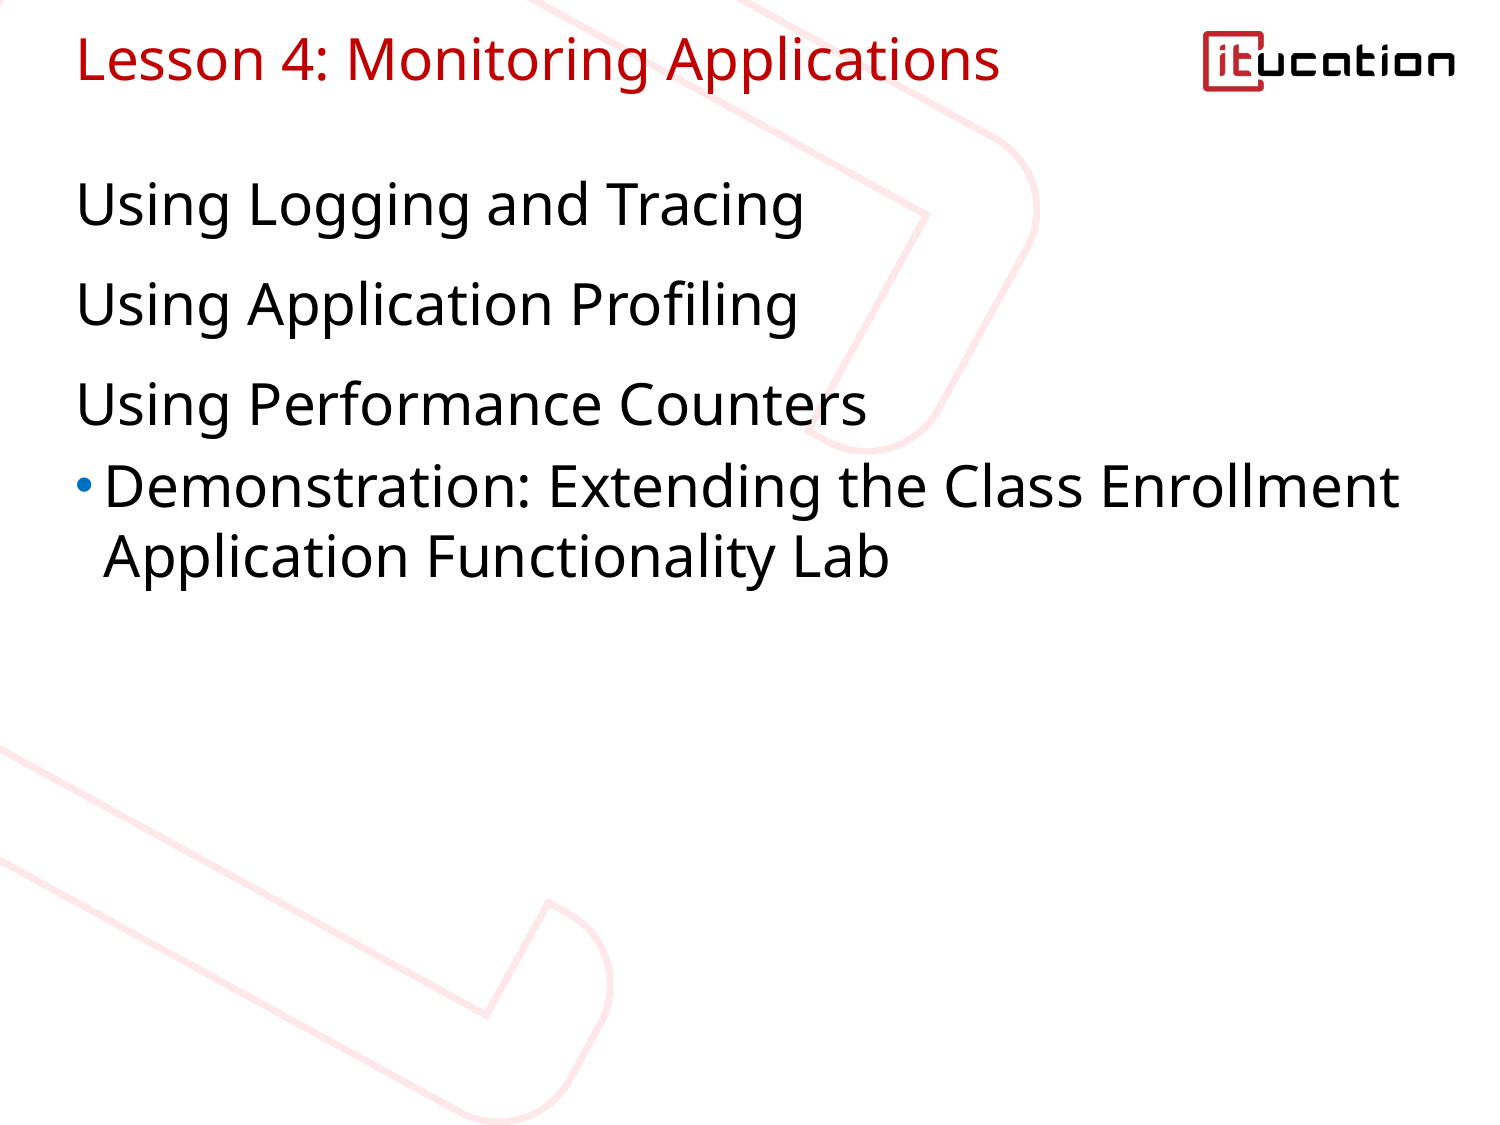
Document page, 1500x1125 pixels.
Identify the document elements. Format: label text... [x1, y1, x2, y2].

list Using Logging and Tracing Using Application Profiling Using Performance Counters Demonstration: Extending the Class Enrollment Application Functionality Lab [74, 167, 1408, 1013]
title Lesson 4: Monitoring Applications [75, 0, 1188, 126]
picture [1188, 31, 1500, 110]
